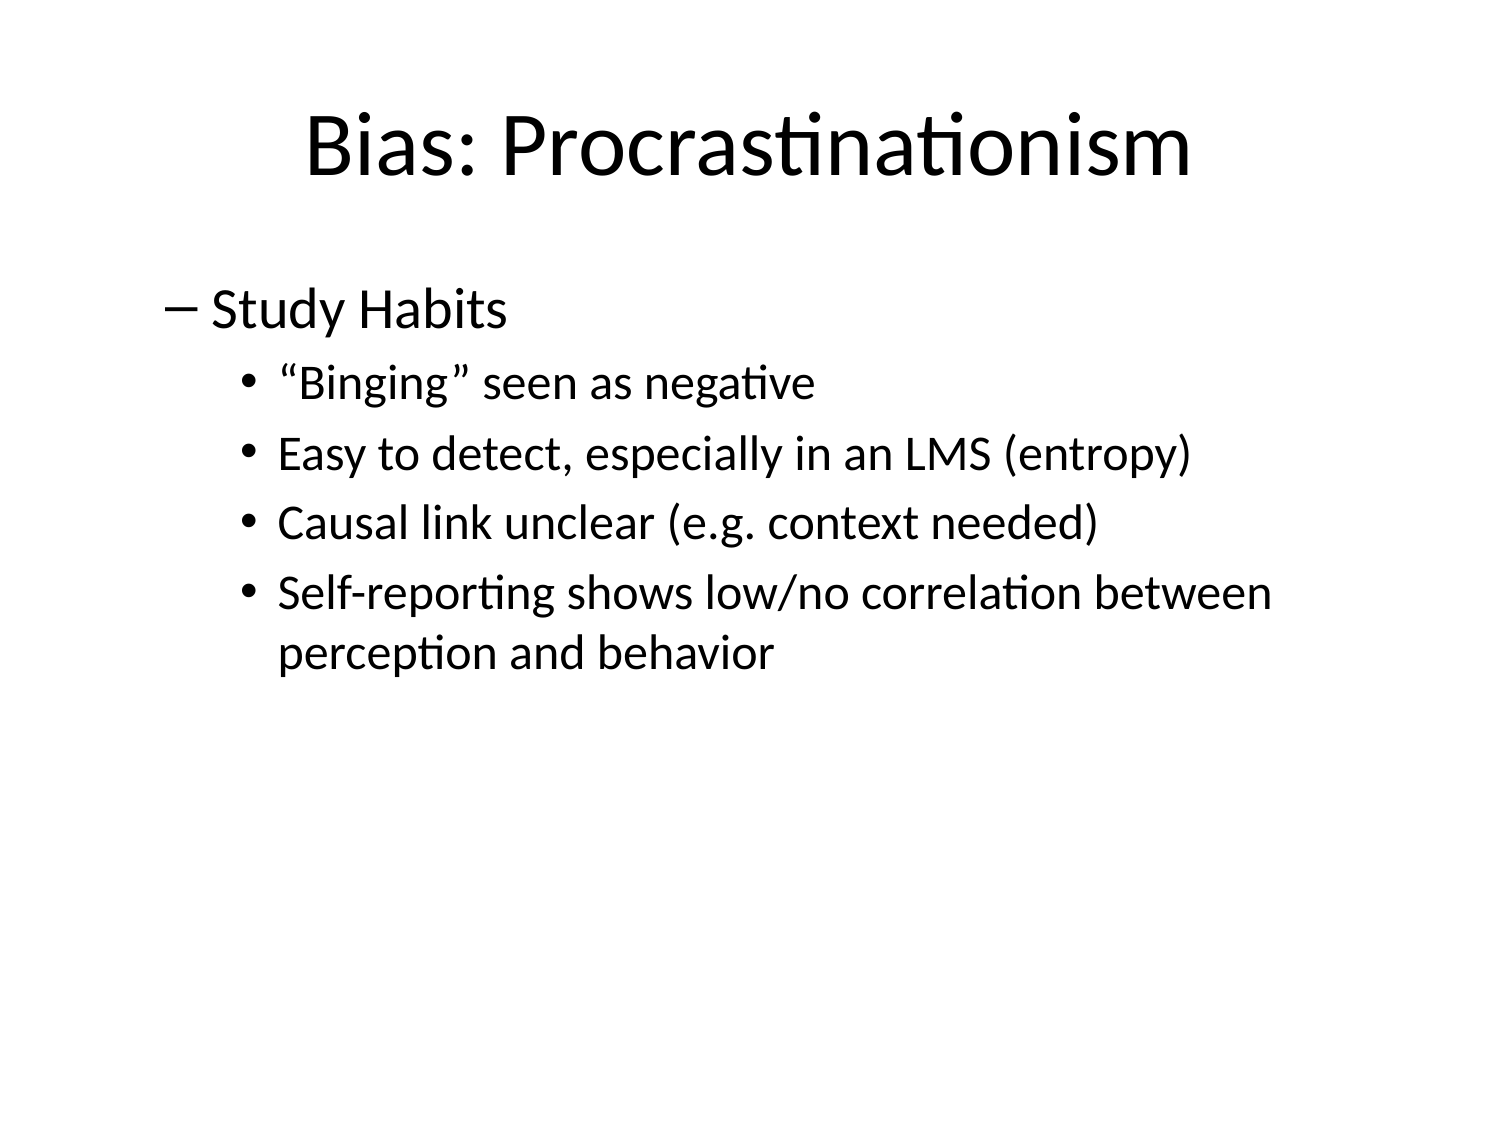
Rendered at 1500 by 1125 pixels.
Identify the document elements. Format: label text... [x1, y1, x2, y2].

list Study Habits “Binging” seen as negative Easy to detect, especially in an LMS (entropy) Causal link unclear (e.g. context needed) Self-reporting shows low/no correlation between perception and behavior [75, 262, 1425, 1005]
title Bias: Procrastinationism [75, 45, 1425, 233]
